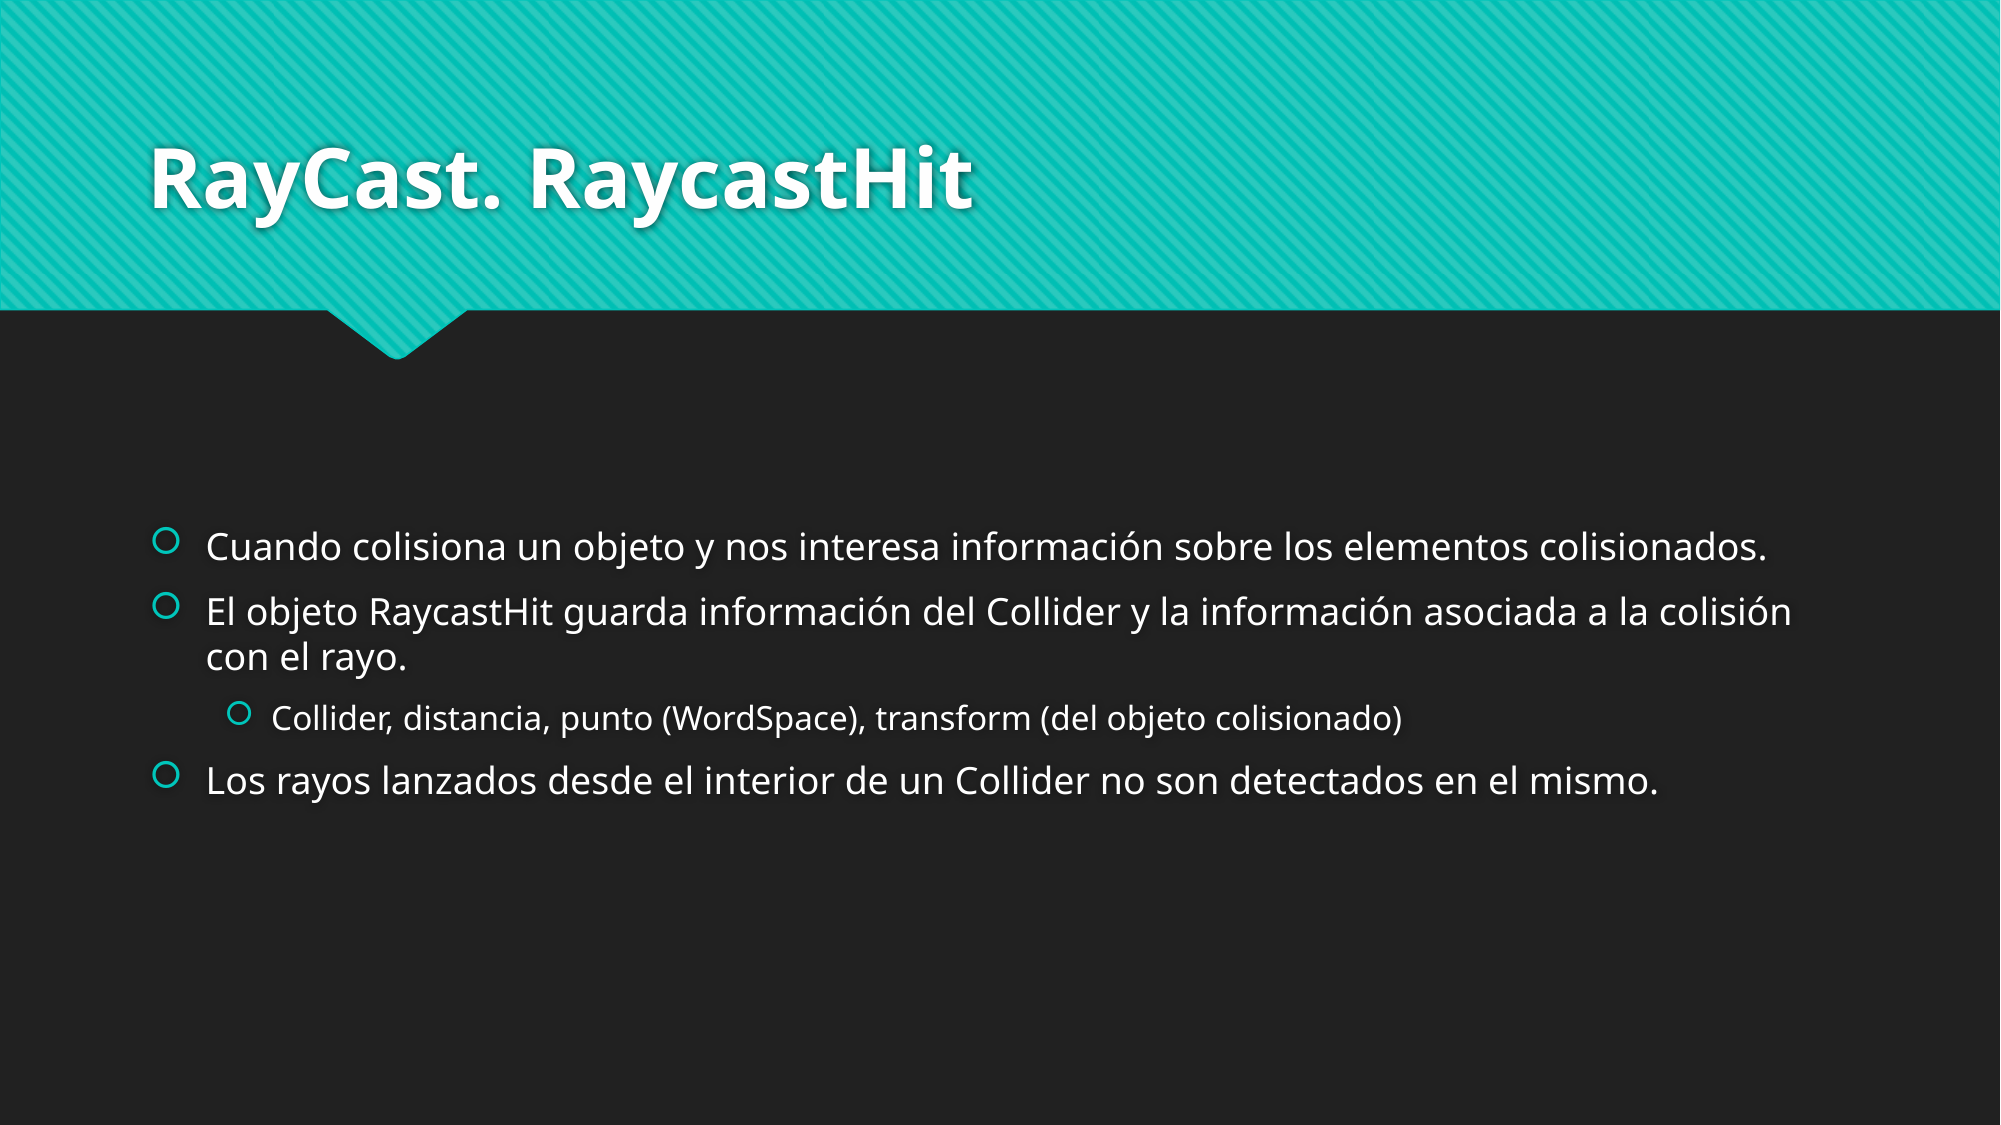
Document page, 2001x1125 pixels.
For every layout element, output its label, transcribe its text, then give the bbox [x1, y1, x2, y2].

list Cuando colisiona un objeto y nos interesa información sobre los elementos colisionados. El objeto RaycastHit guarda información del Collider y la información asociada a la colisión con el rayo. Collider, distancia, punto (WordSpace), transform (del objeto colisionado) Los rayos lanzados desde el interior de un Collider no son detectados en el mismo. [134, 364, 1866, 962]
title RayCast. RaycastHit [132, 73, 1868, 233]
